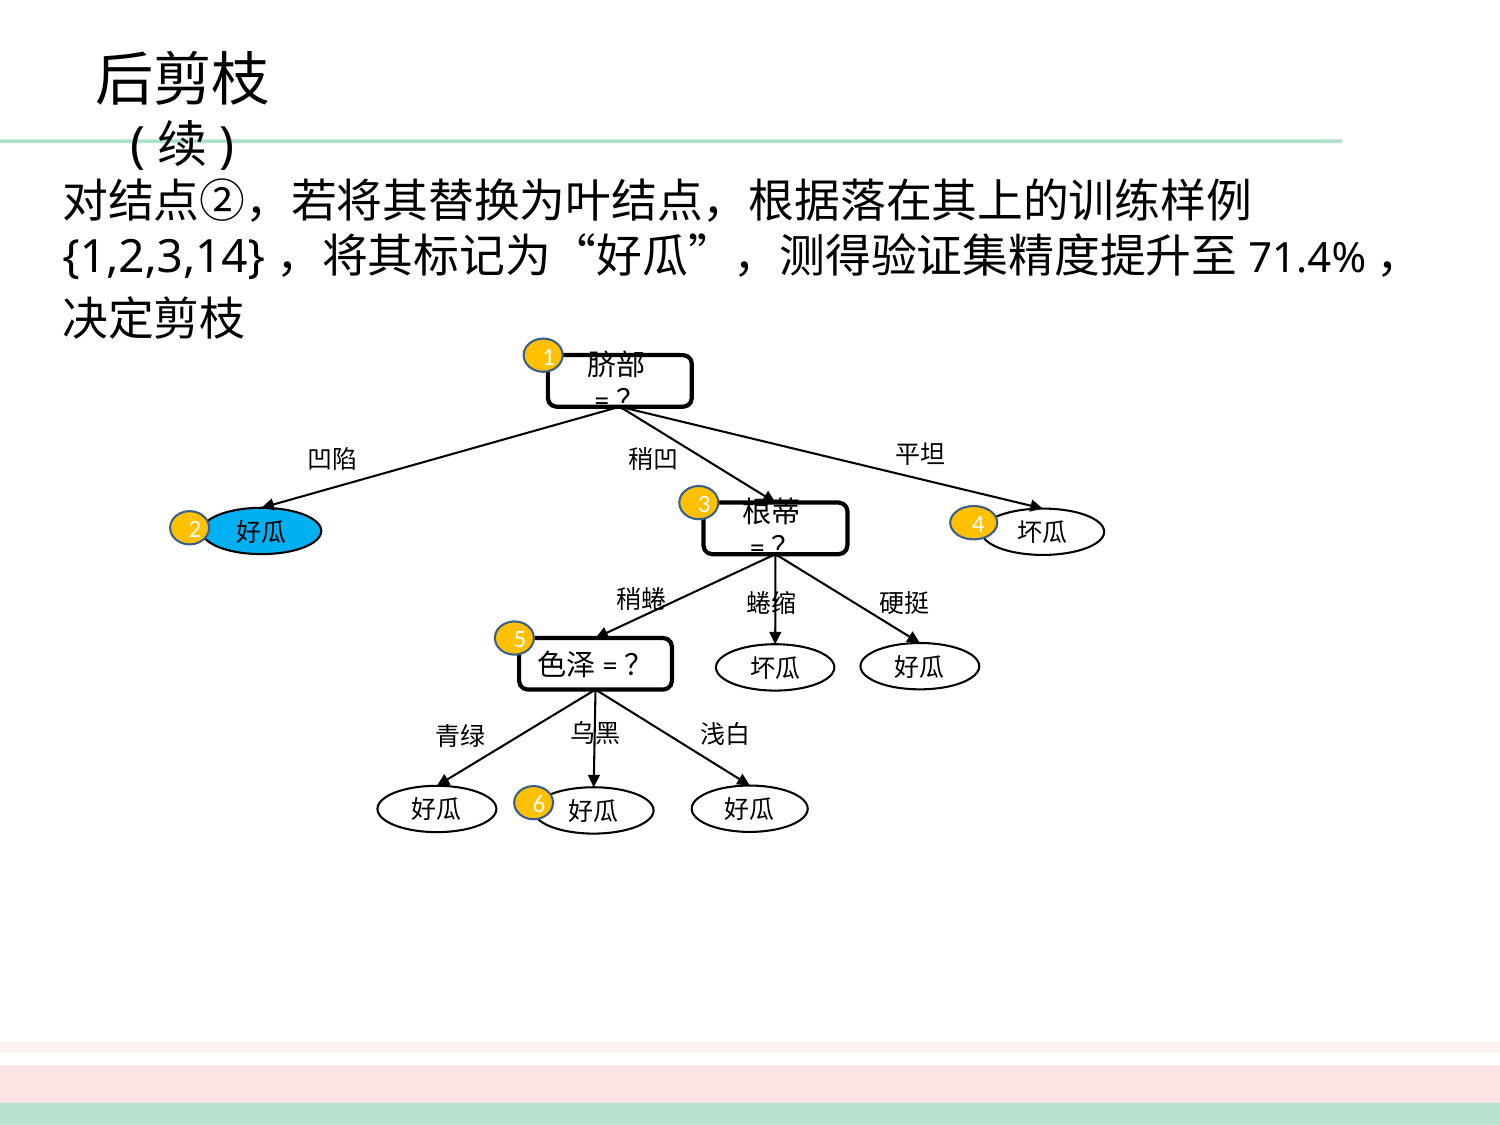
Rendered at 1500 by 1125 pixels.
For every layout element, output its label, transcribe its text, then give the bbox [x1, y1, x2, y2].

title 后剪枝 (续) [33, 40, 329, 115]
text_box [169, 338, 1105, 834]
text_box 对结点②，若将其替换为叶结点，根据落在其上的训练样例{1,2,3,14}，将其标记为“好瓜”，测得验证集精度提升至71.4%， 决定剪枝 [60, 164, 1463, 345]
picture [0, 139, 1500, 1125]
